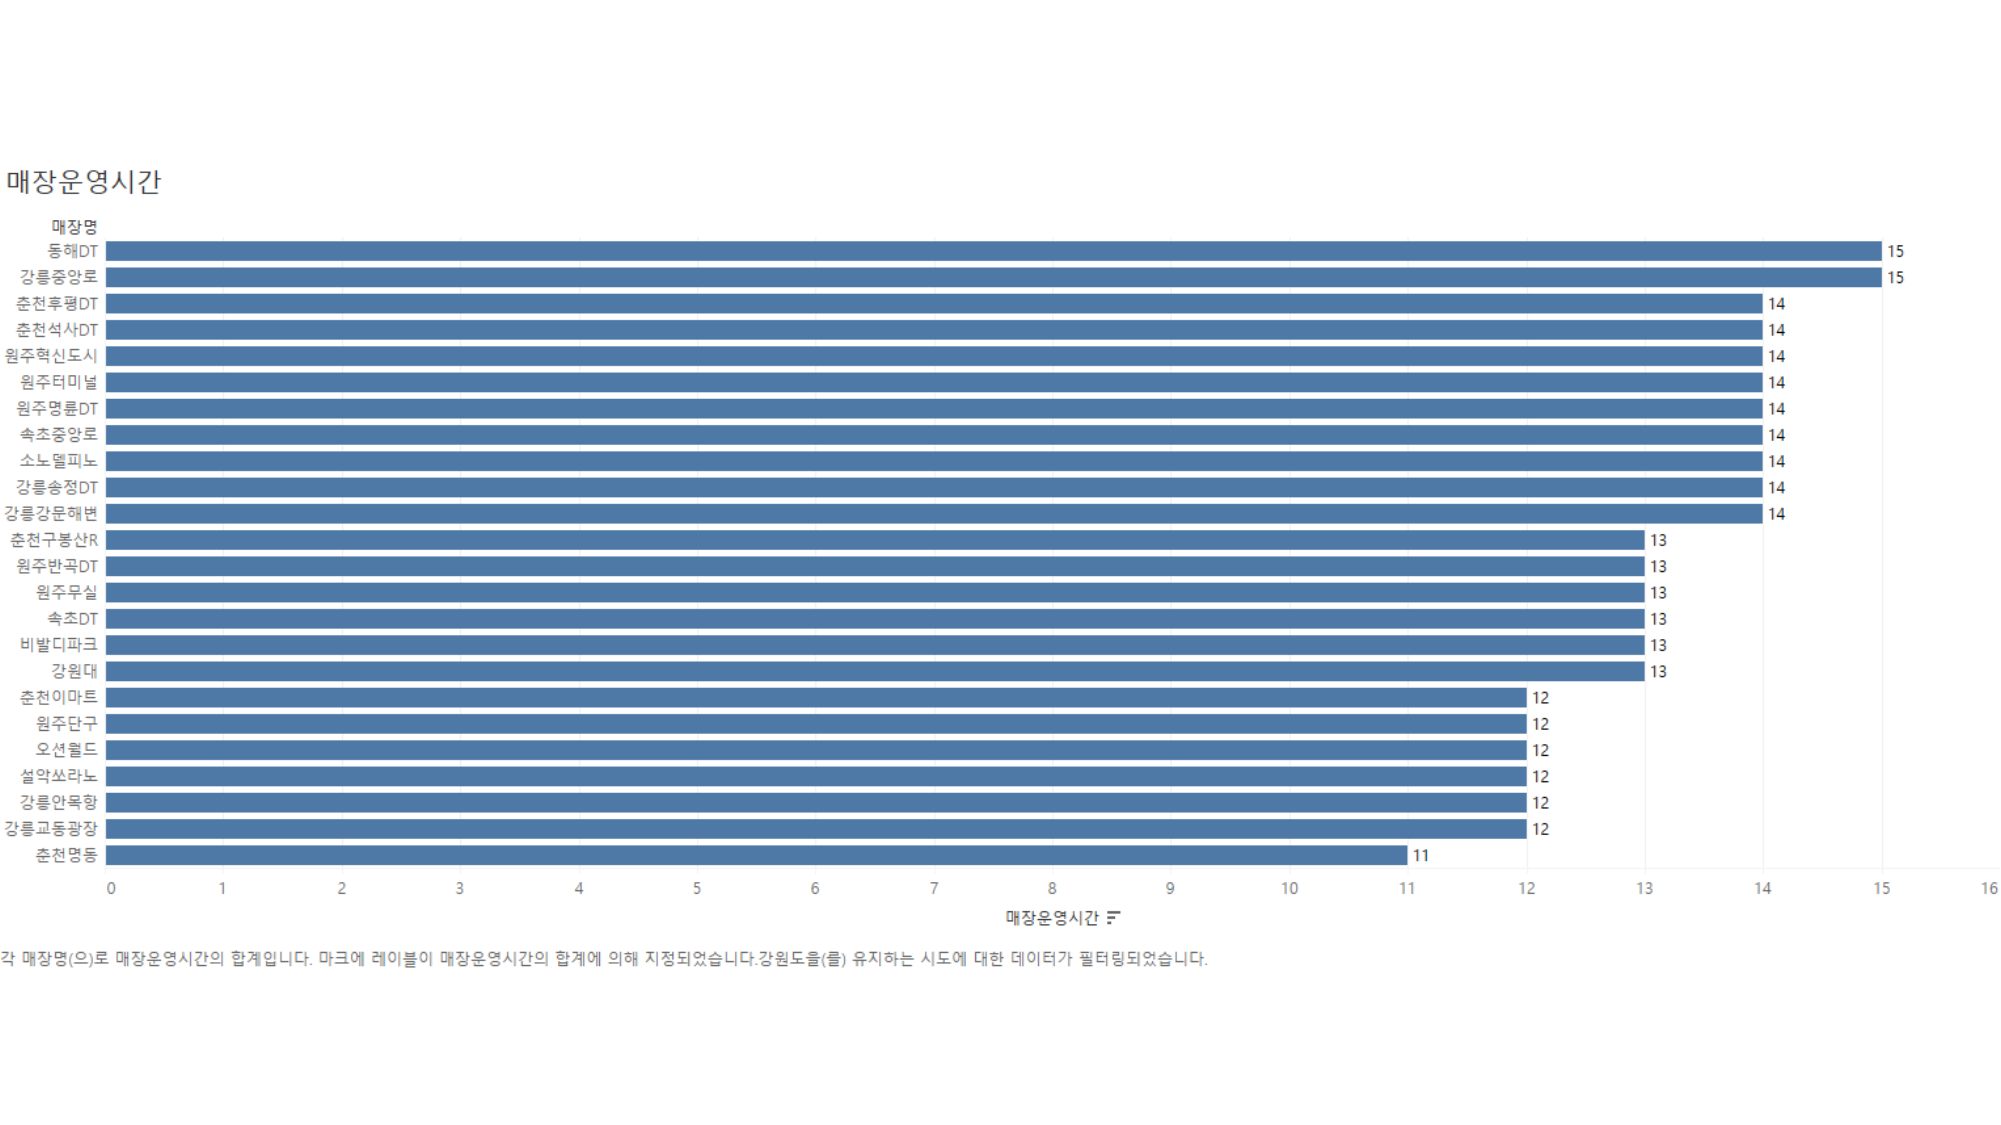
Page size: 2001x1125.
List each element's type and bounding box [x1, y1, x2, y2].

picture [0, 156, 2000, 969]
